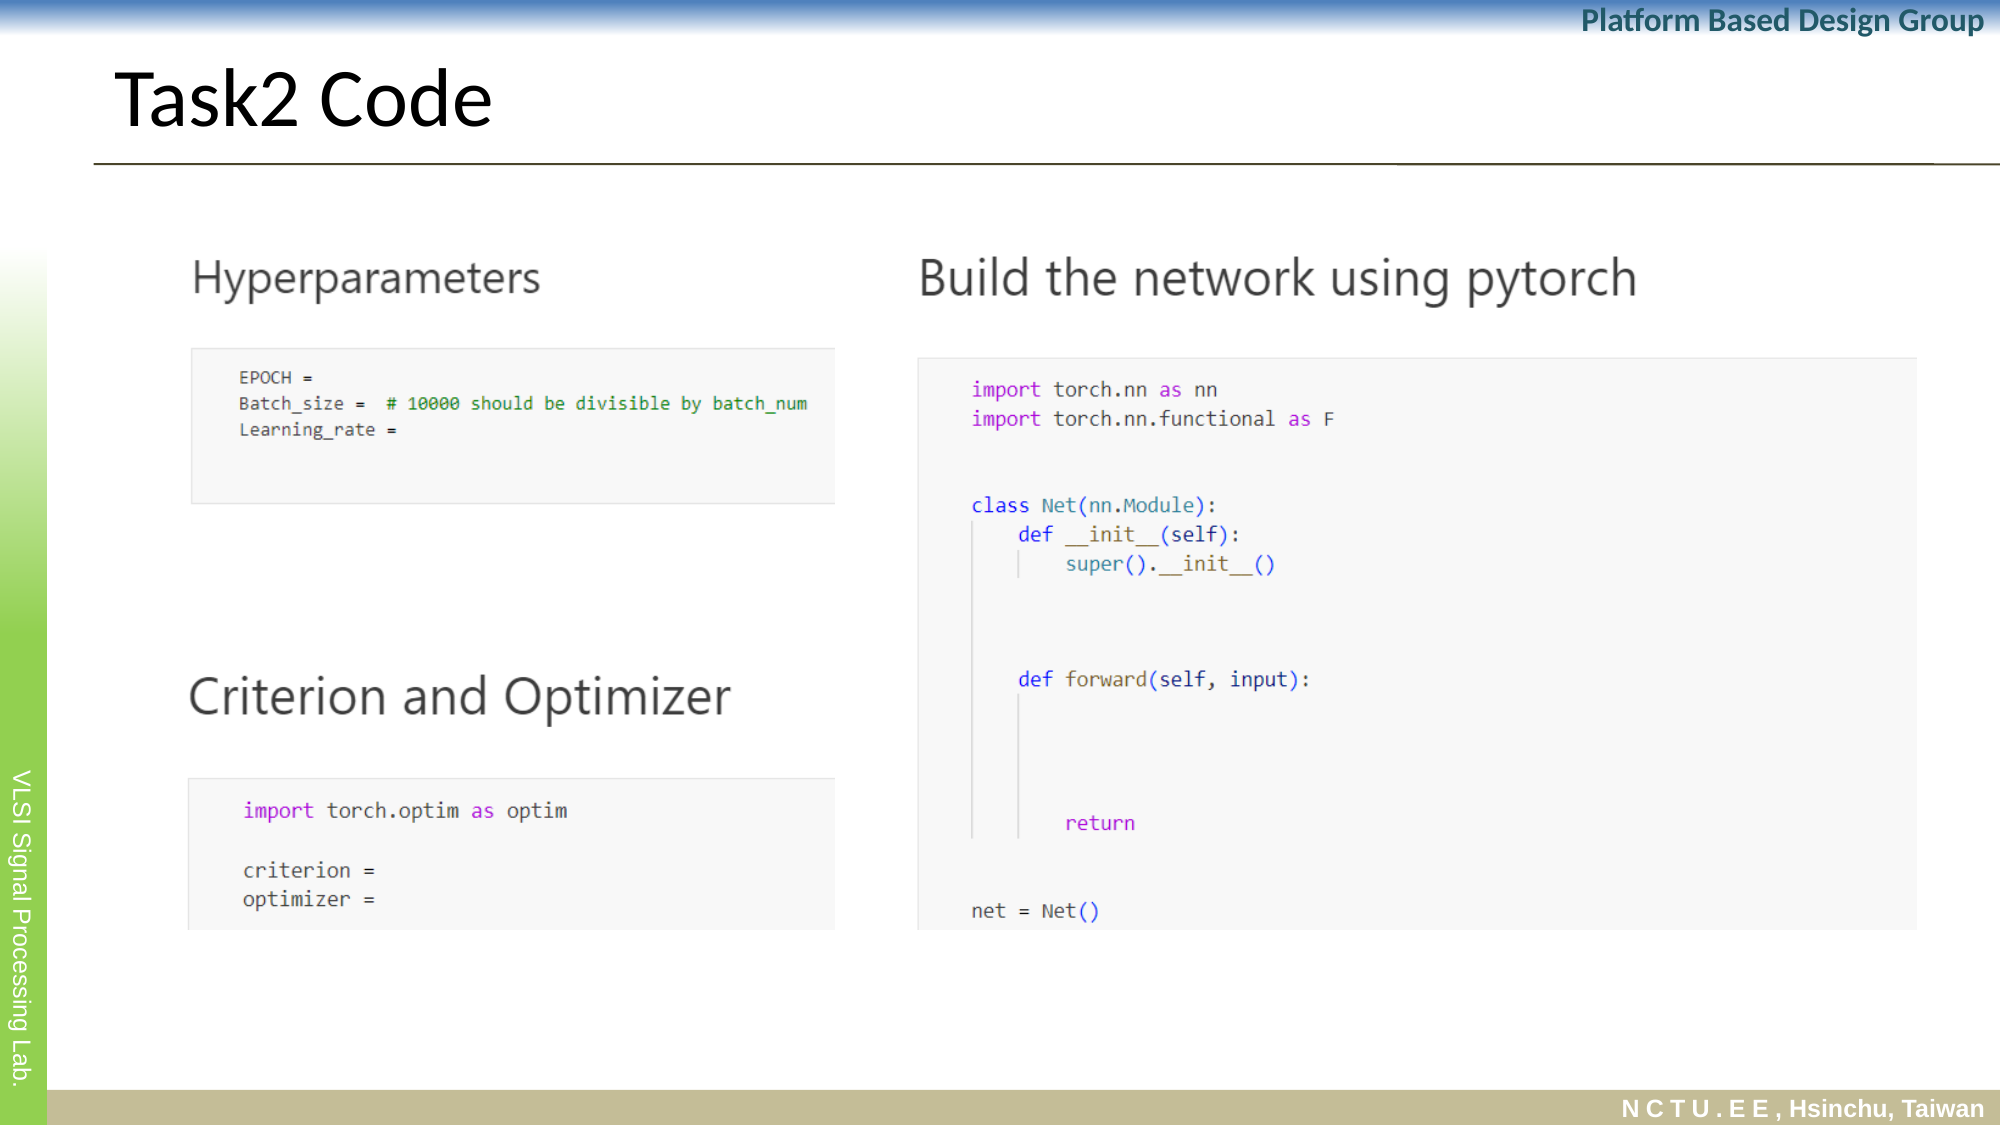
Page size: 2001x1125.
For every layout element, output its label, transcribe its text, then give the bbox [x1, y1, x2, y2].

picture [182, 665, 835, 931]
picture [182, 248, 835, 514]
picture [914, 253, 1917, 931]
title Task2 Code [99, 44, 1901, 141]
